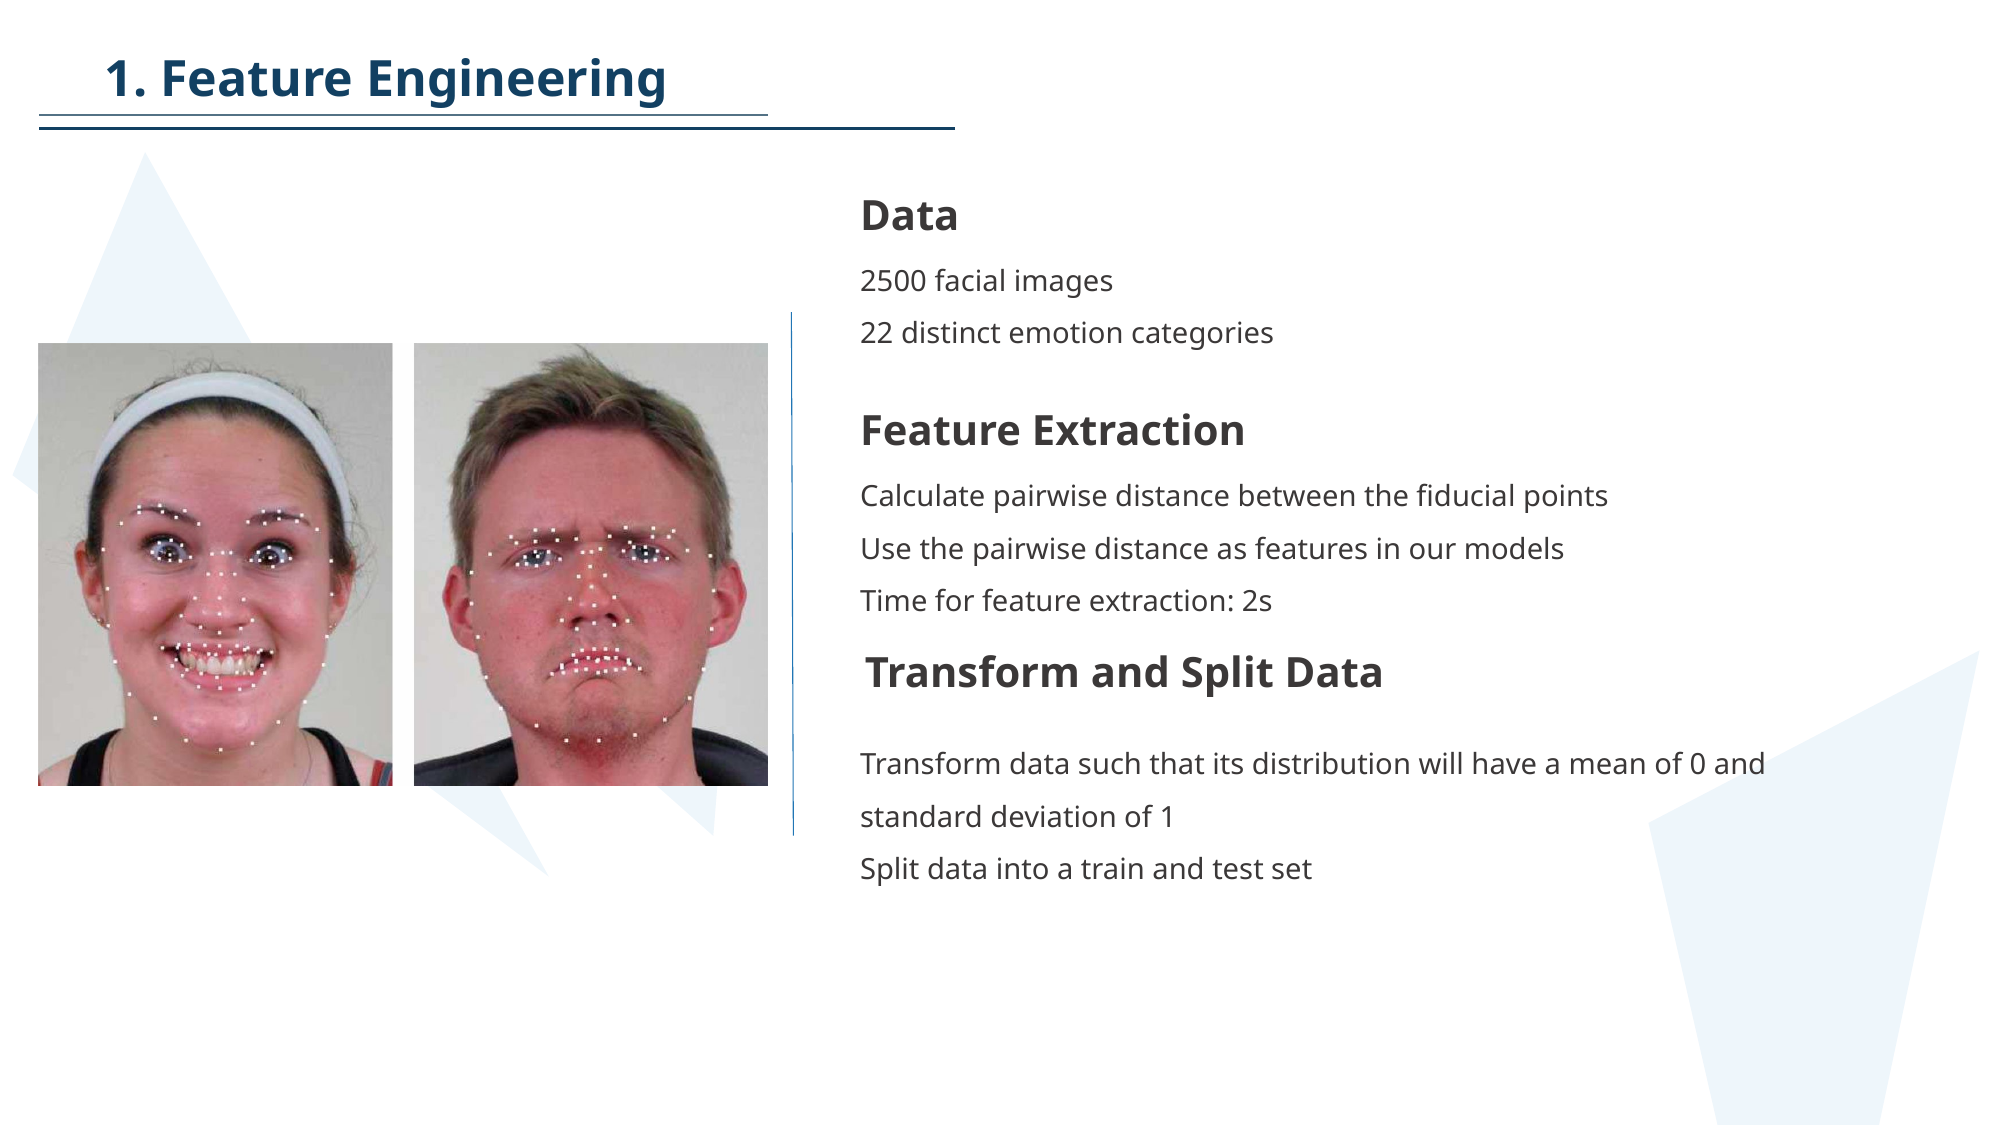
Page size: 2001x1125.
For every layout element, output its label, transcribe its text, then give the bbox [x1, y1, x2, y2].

text_box Transform and Split Data [850, 638, 1400, 703]
text_box Data [845, 181, 975, 237]
text_box Feature Extraction [845, 396, 1262, 452]
text_box Transform data such that its distribution will have a mean of 0 and standard deviation of 1 Split data into a train and test set [845, 721, 1858, 894]
text_box Calculate pairwise distance between the fiducial points Use the pairwise distance as features in our models Time for feature extraction: 2s [845, 452, 1858, 625]
text_box 2500 facial images 22 distinct emotion categories [845, 237, 1858, 357]
picture [38, 343, 768, 786]
text_box 1. Feature Engineering [90, 39, 684, 114]
